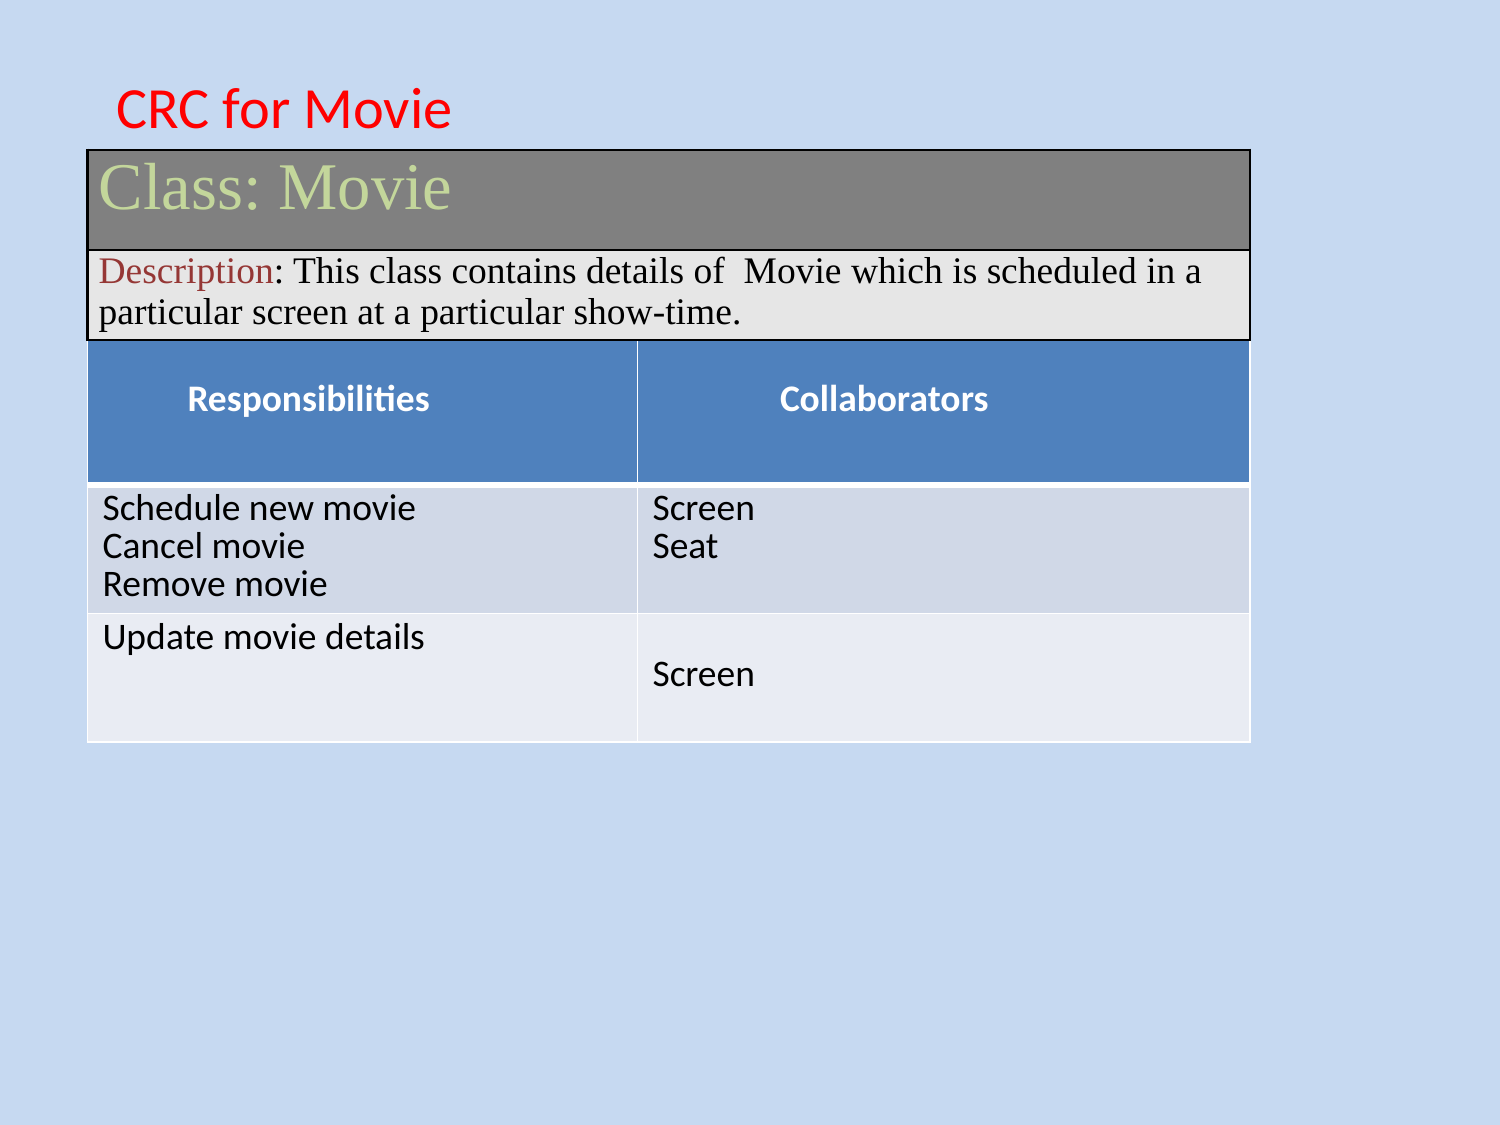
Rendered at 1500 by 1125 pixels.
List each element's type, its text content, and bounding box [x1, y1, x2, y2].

table_cell Screen [638, 614, 1249, 741]
table_cell Update movie details [88, 614, 637, 741]
table_header Collaborators [638, 341, 1249, 482]
text_box CRC for Movie [102, 62, 481, 148]
table_cell Screen Seat [638, 488, 1249, 613]
table_cell Description: This class contains details of Movie which is scheduled in a particular screen at a particular show-time. [89, 251, 1249, 339]
table_header Class: Movie [89, 151, 1249, 249]
table_header Responsibilities [88, 341, 637, 482]
table_cell Schedule new movie Cancel movie Remove movie [88, 488, 637, 613]
